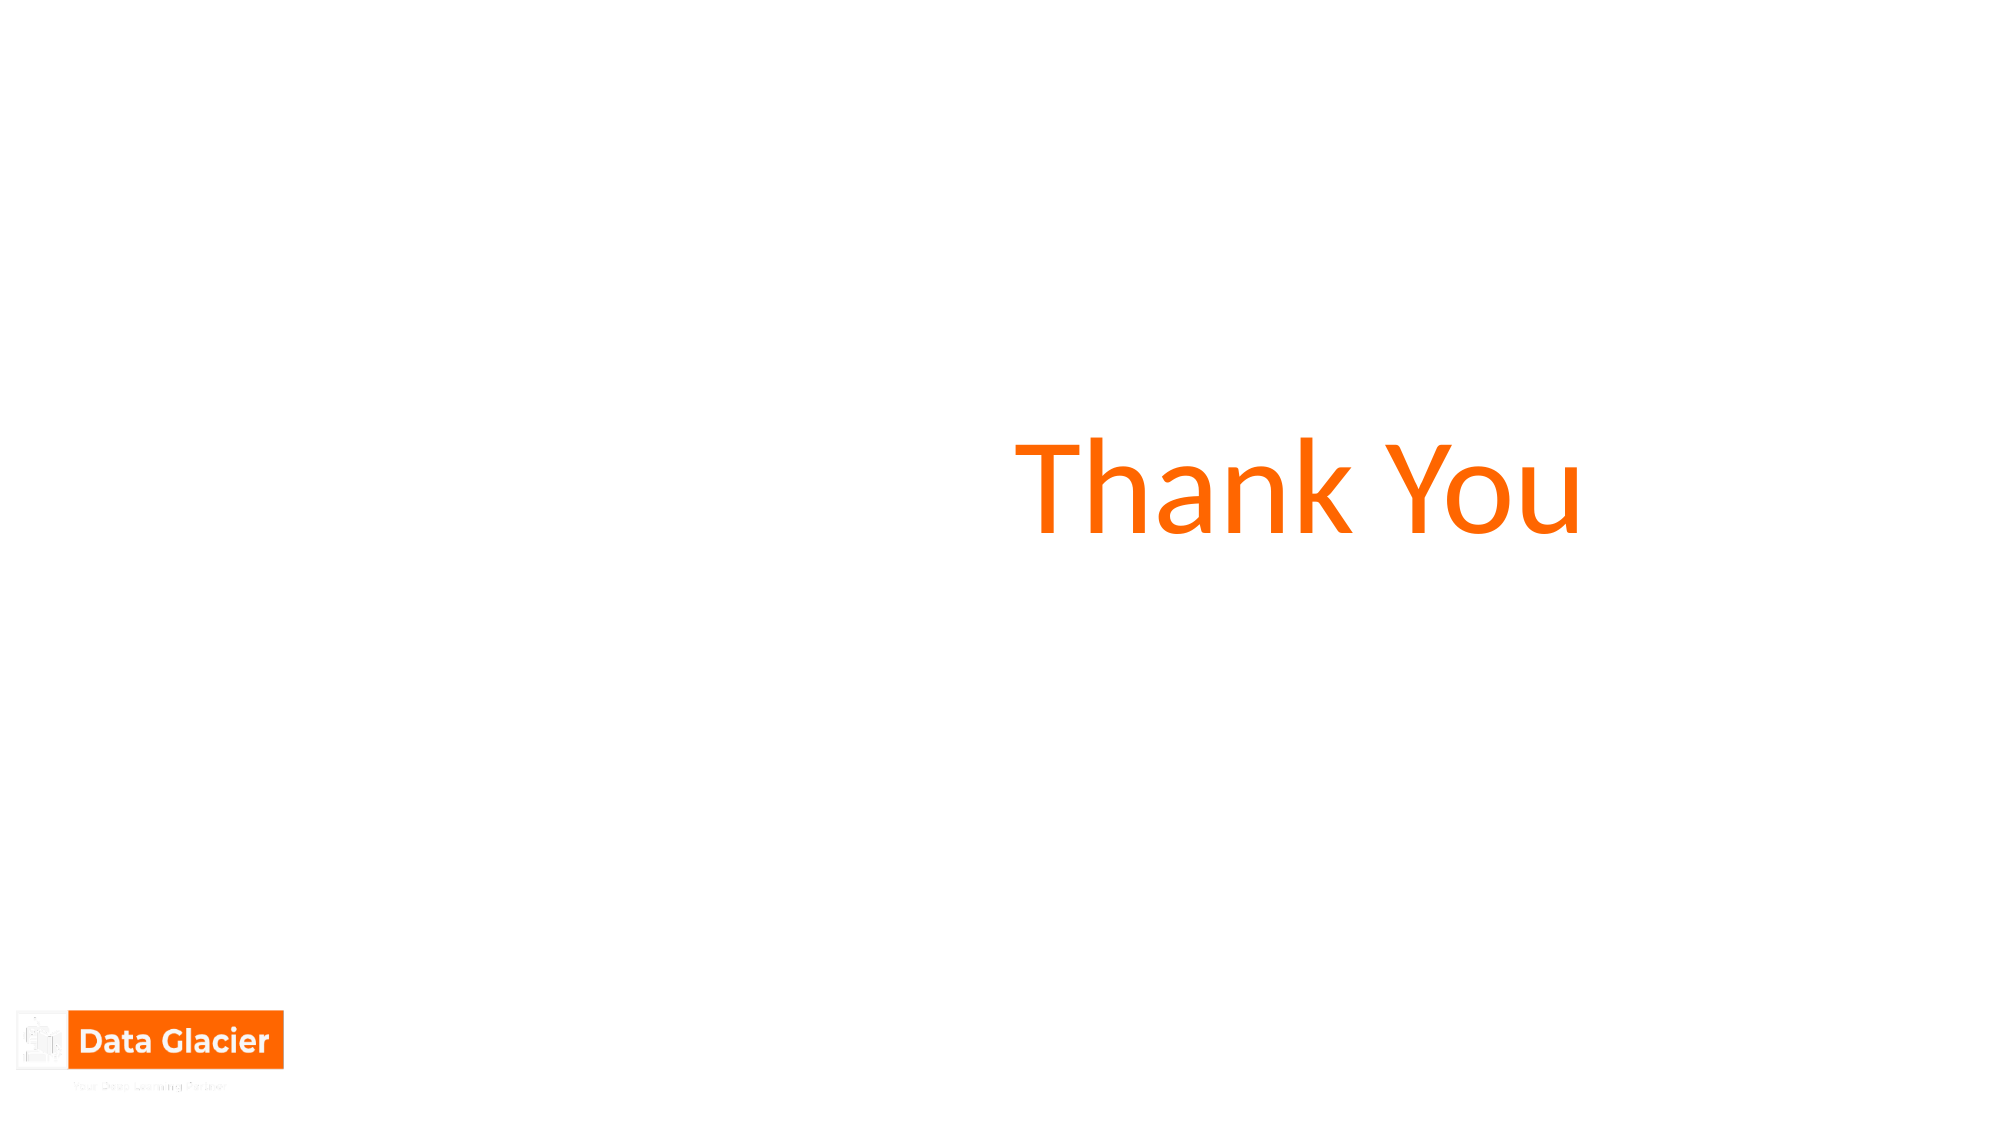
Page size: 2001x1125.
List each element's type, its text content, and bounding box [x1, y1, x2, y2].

picture [13, 898, 286, 1125]
subtitle Thank You [845, 407, 1758, 679]
